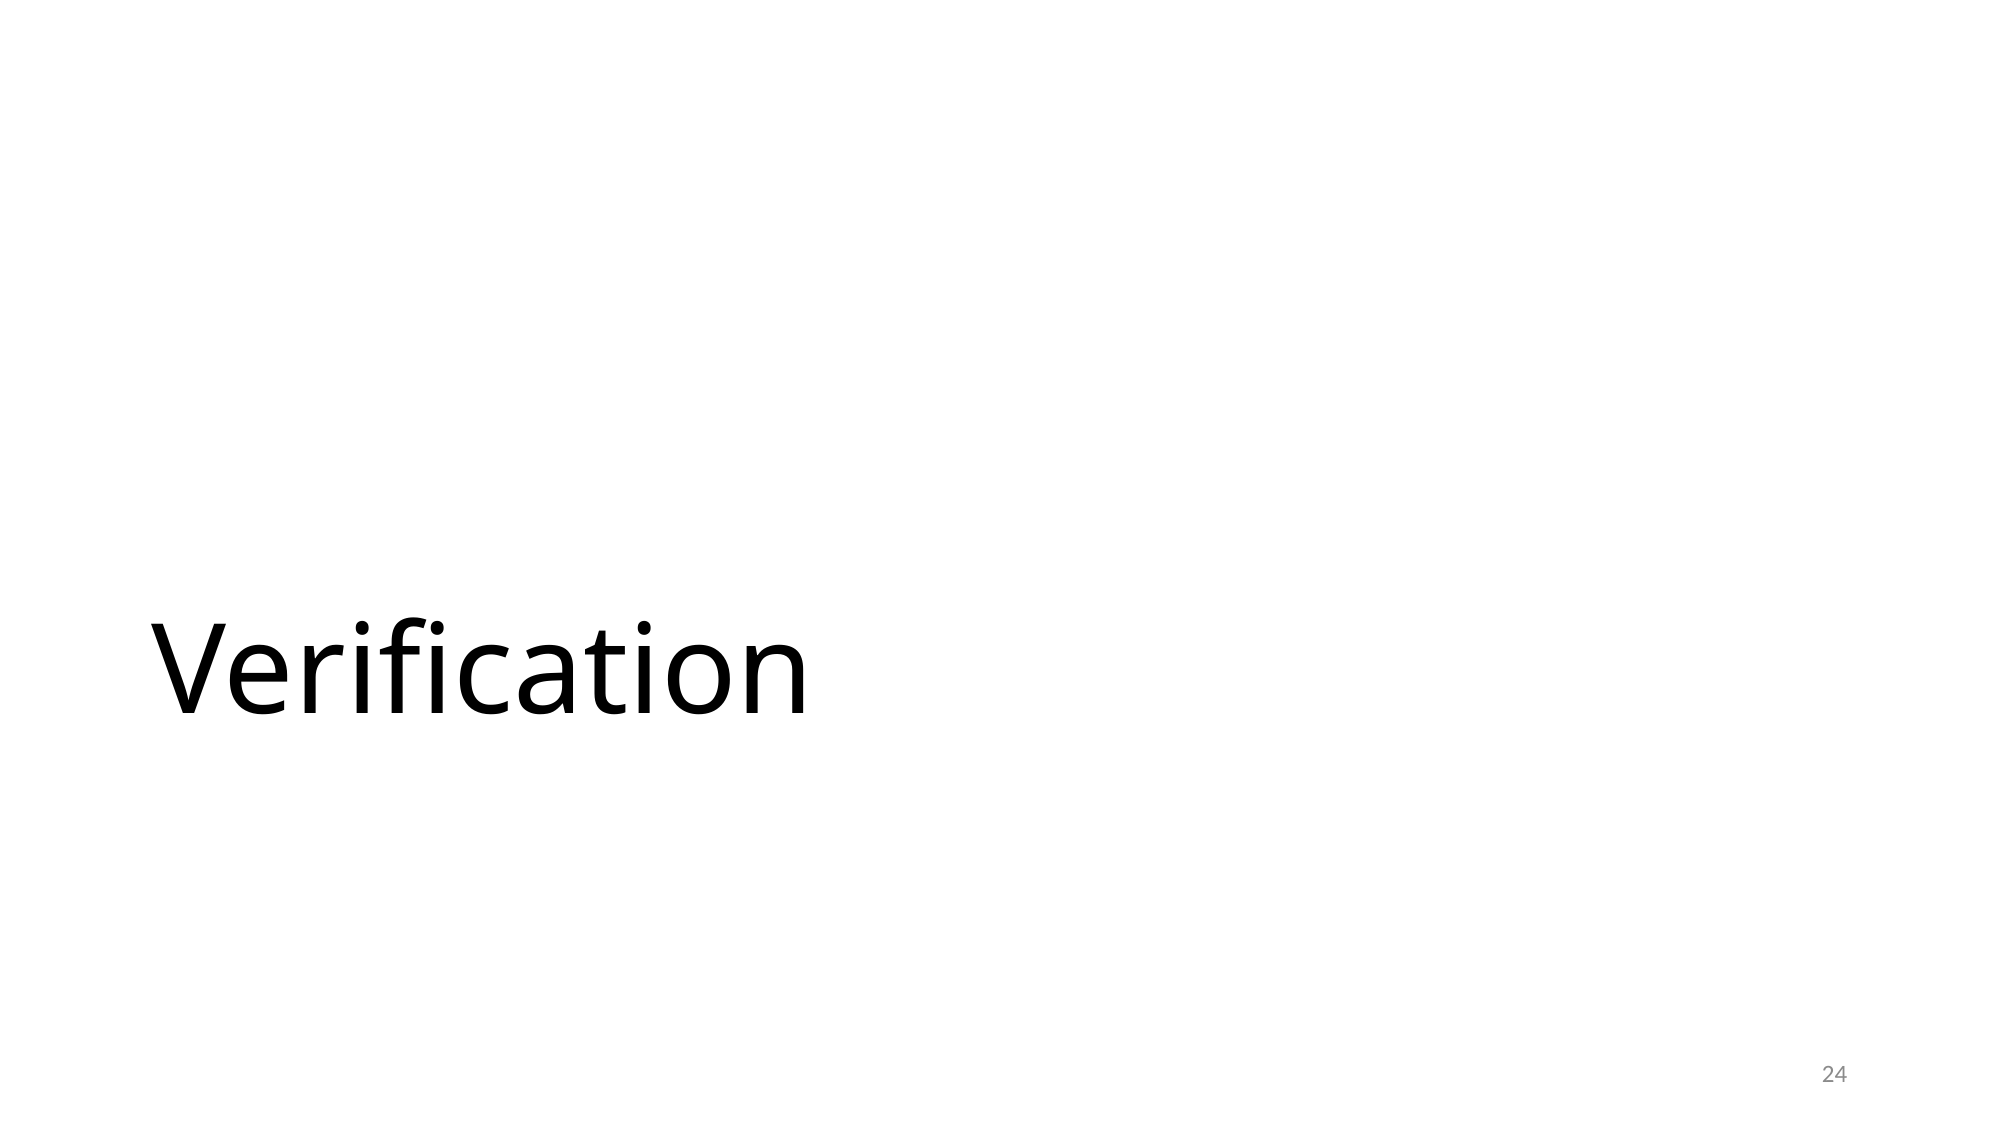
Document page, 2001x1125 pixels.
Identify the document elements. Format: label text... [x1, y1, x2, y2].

title Verification [136, 280, 1862, 749]
slide_number 24 [1412, 1042, 1863, 1103]
